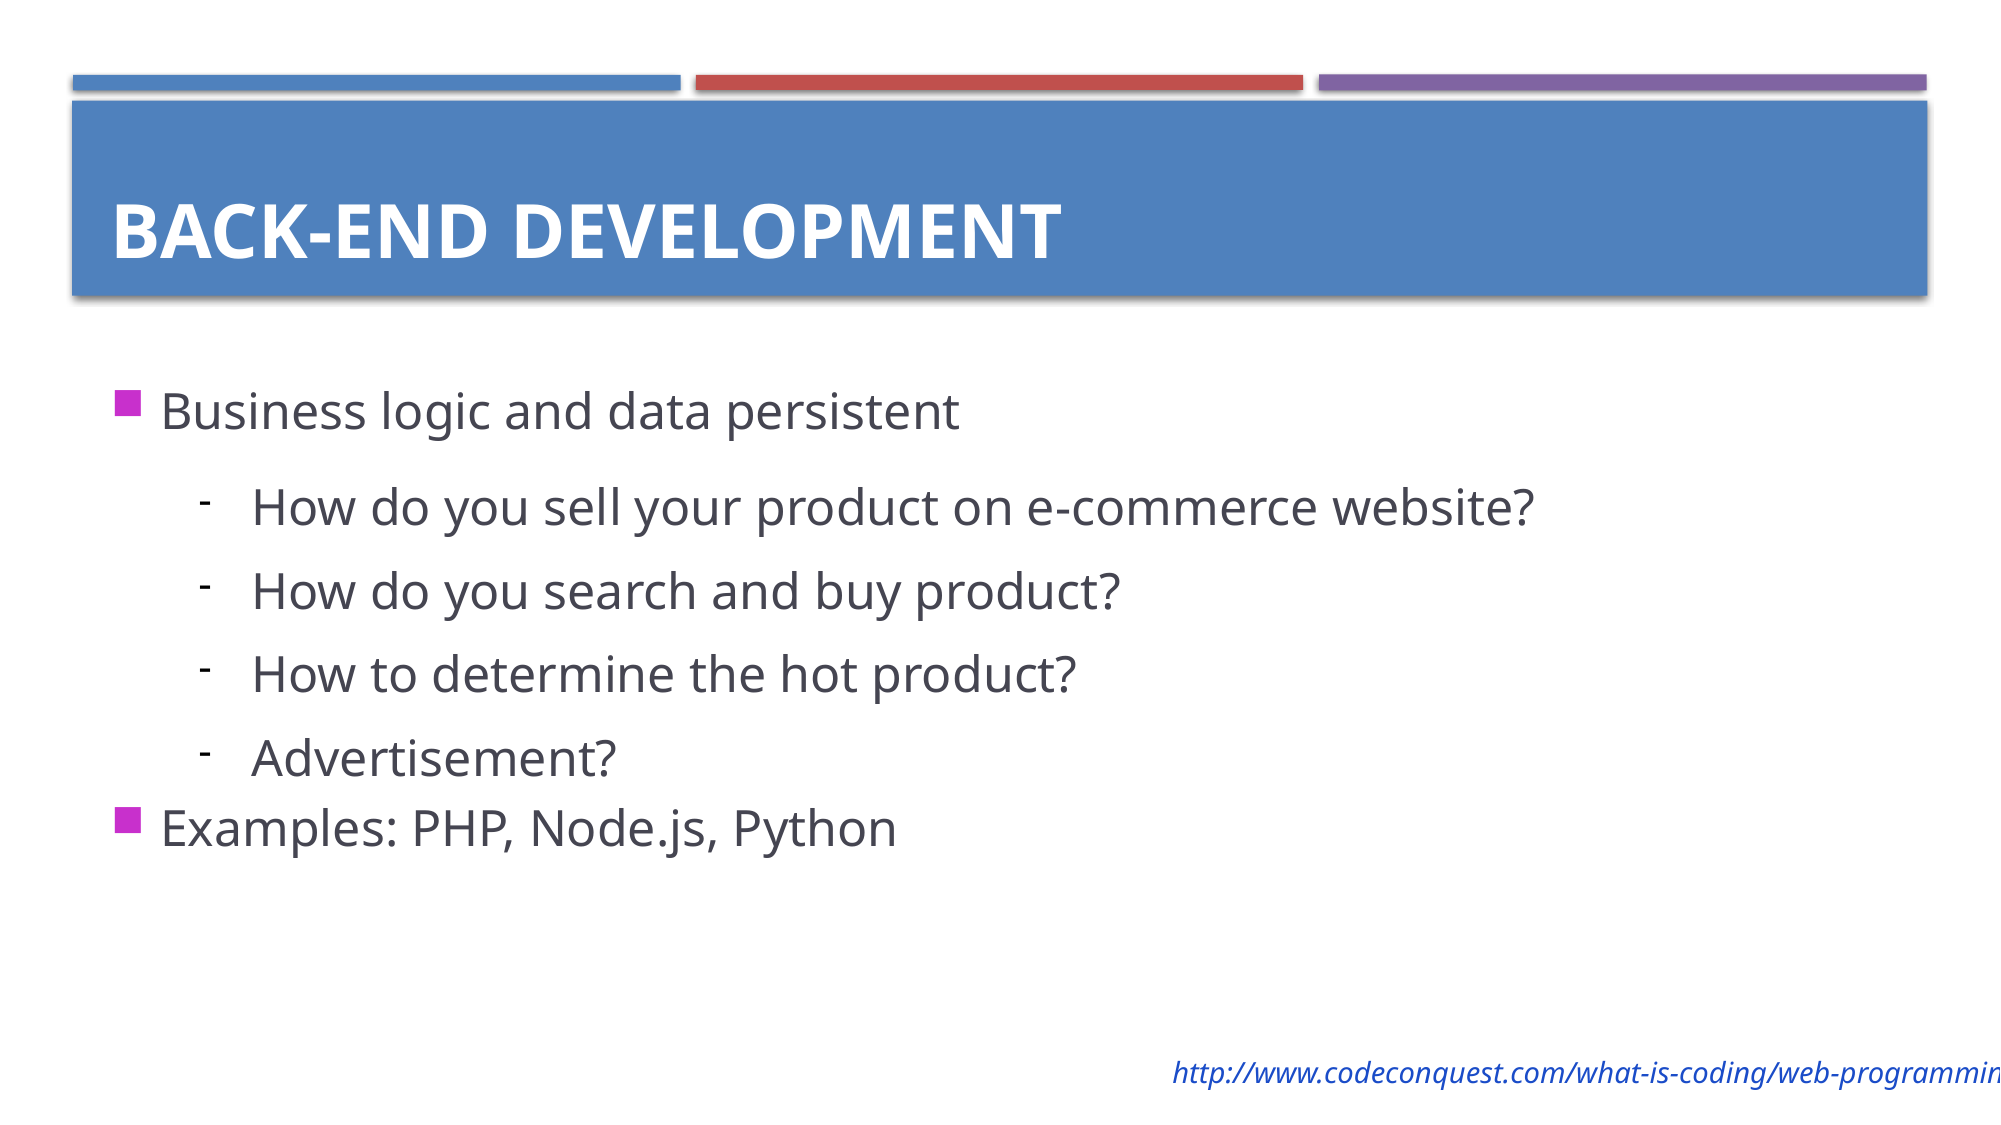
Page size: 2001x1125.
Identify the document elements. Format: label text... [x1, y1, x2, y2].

text_box Back-end development [95, 115, 1905, 282]
text_box http://www.codeconquest.com/what-is-coding/web-programming/ [1143, 1046, 2000, 1125]
text_box Business logic and data persistent How do you sell your product on e-commerce website? How do you search and buy product? How to determine the hot product? Advertisement? Examples: PHP, Node.js, Python [95, 357, 1905, 961]
text_box [225, 479, 840, 539]
